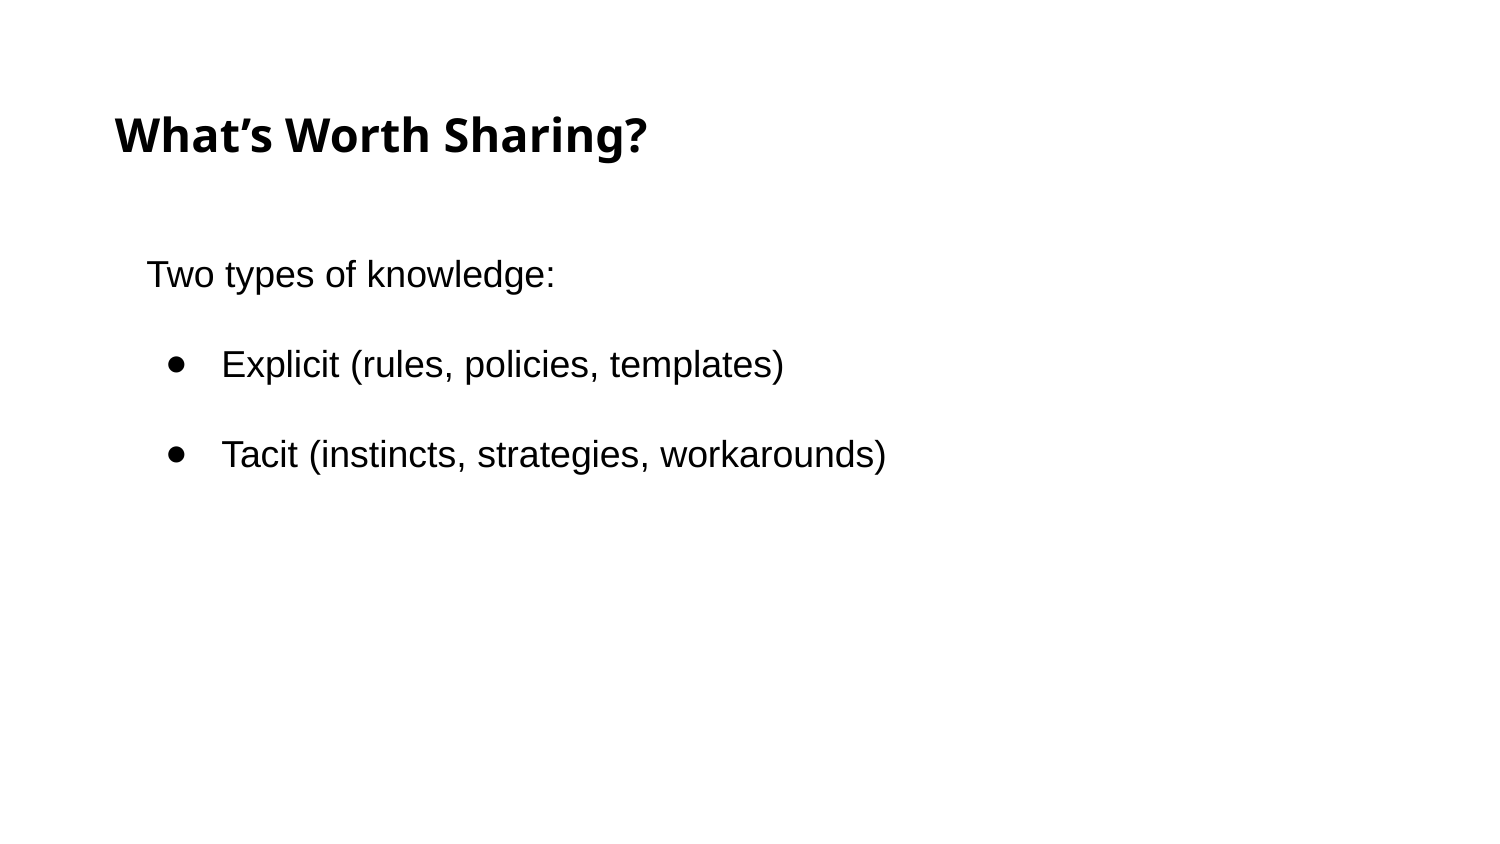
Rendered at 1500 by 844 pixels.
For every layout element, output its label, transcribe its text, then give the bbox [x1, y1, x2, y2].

text_box [99, 157, 655, 213]
title What’s Worth Sharing? [99, 99, 1307, 157]
text_box Two types of knowledge: Explicit (rules, policies, templates) Tacit (instincts, strategies, workarounds) [131, 234, 1246, 490]
